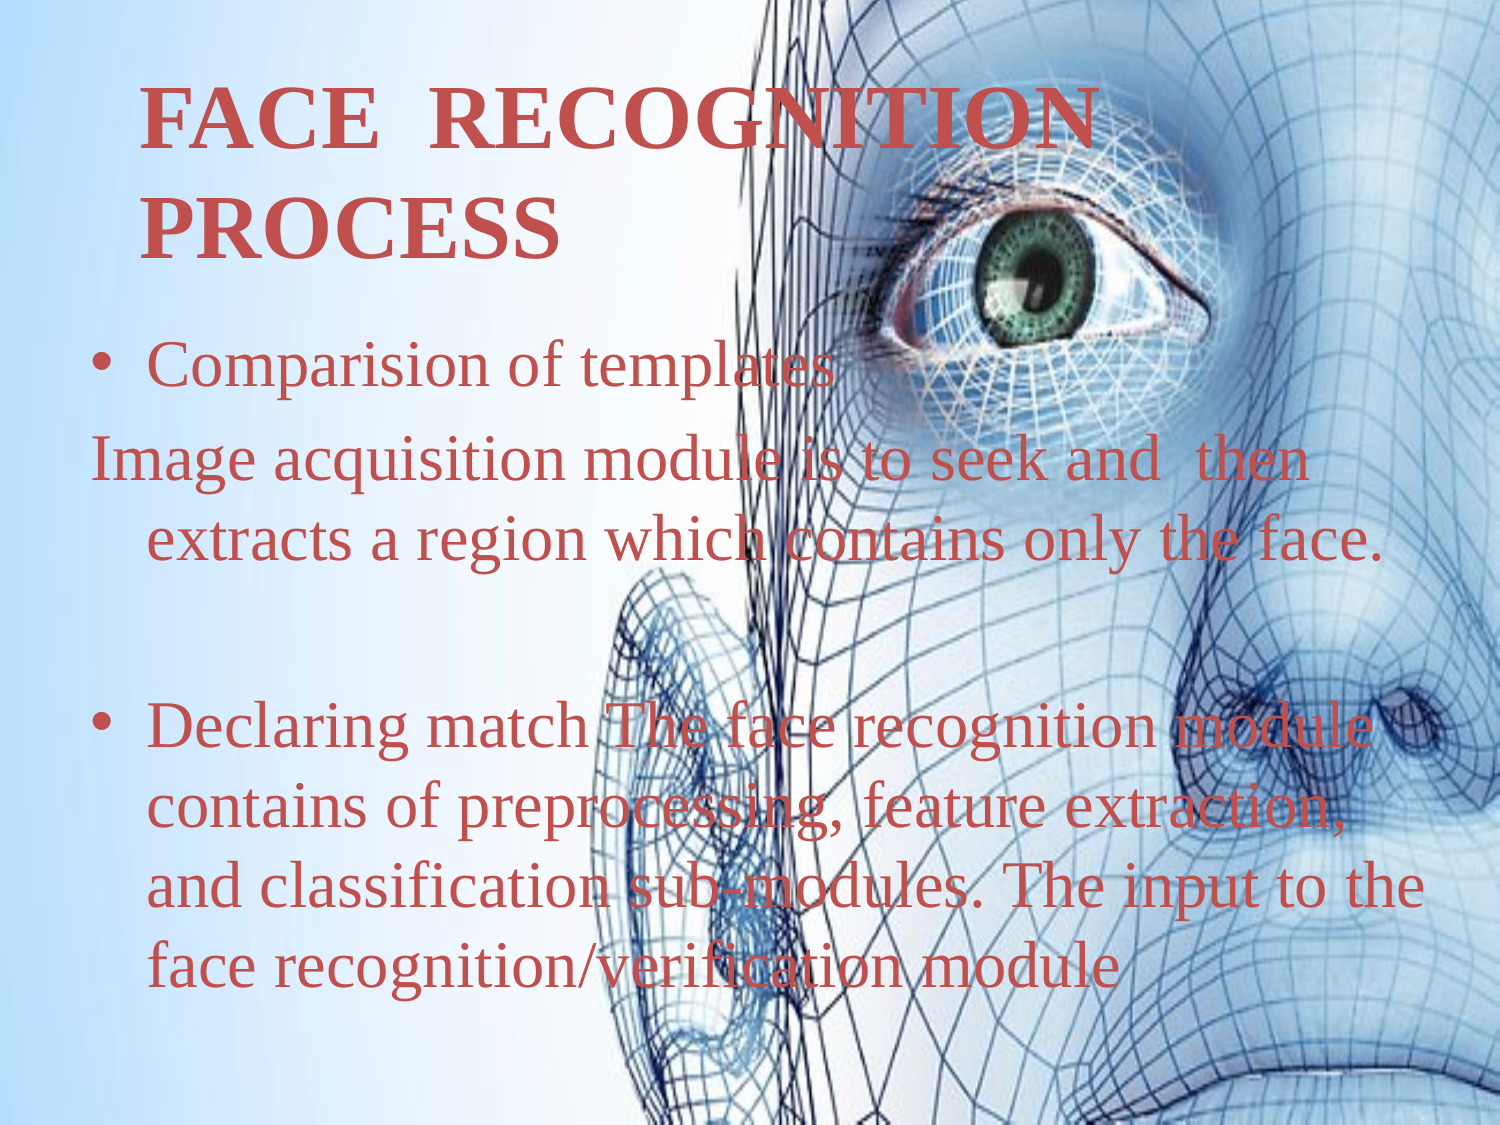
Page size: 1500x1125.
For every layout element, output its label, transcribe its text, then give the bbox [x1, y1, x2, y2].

text_box FACE RECOGNITION PROCESS [124, 49, 1388, 285]
picture [0, 0, 1500, 1125]
list Comparision of templates Image acquisition module is to seek and then extracts a region which contains only the face. Declaring match The face recognition module contains of preprocessing, feature extraction, and classification sub-modules. The input to the face recognition/verification module [75, 312, 1475, 1063]
